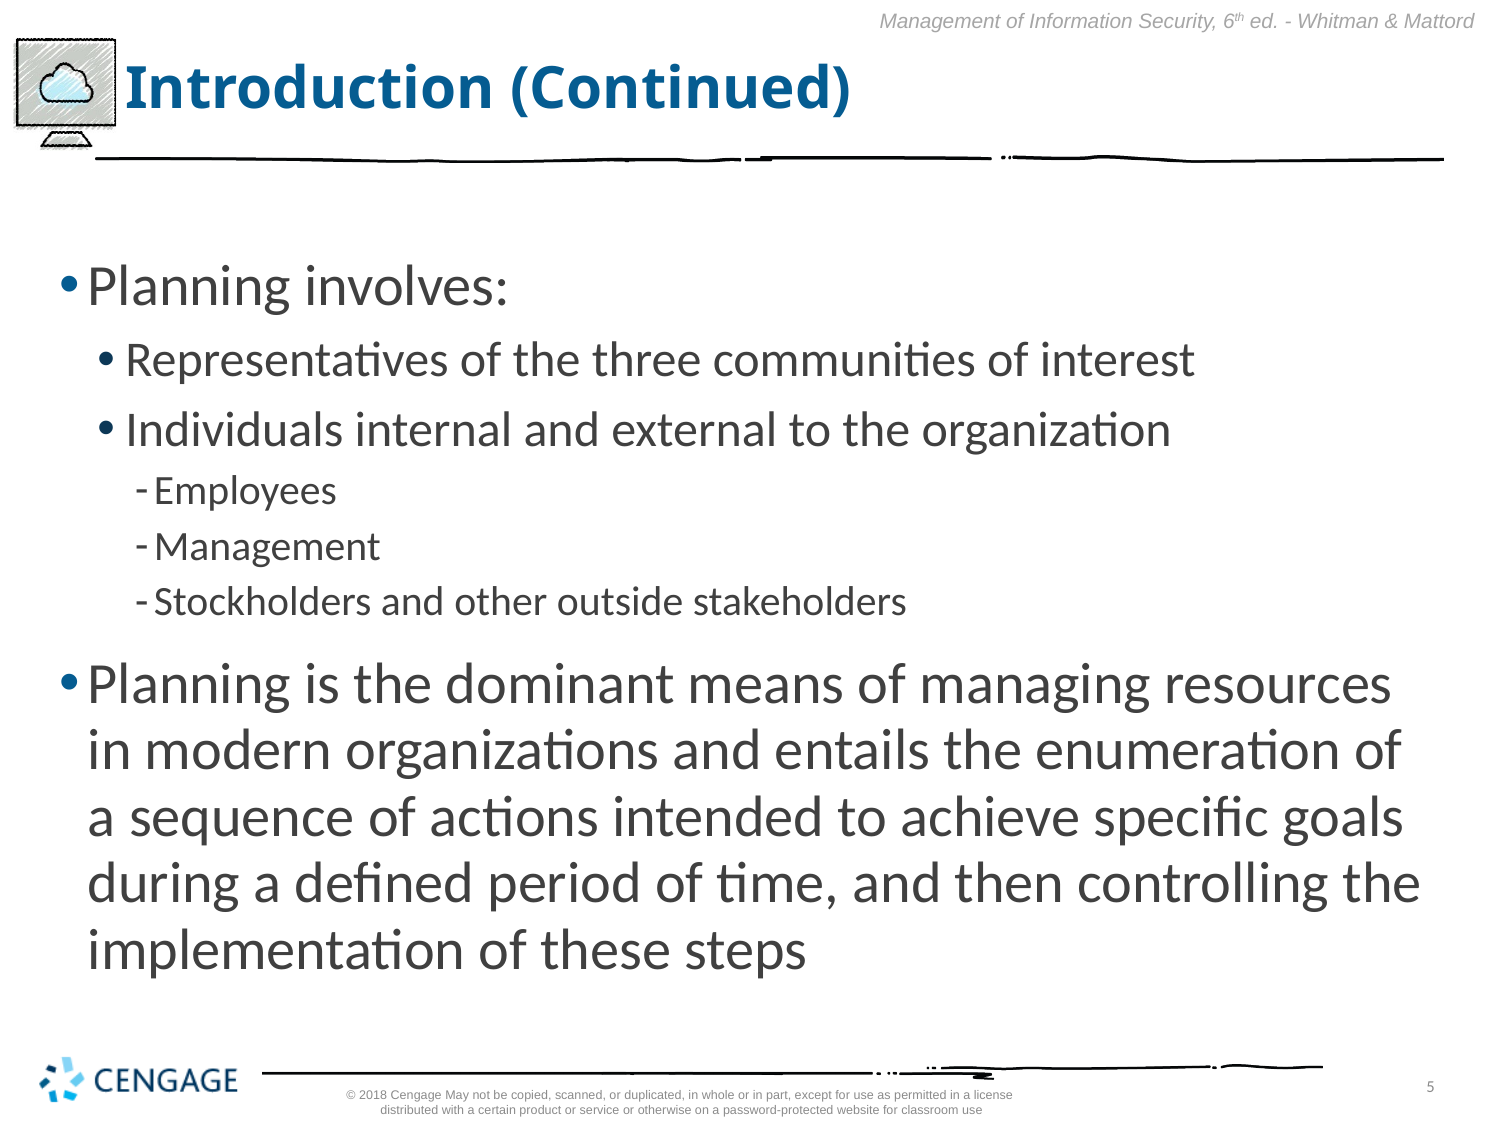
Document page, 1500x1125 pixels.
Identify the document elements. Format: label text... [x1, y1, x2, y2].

picture [95, 155, 1444, 163]
picture [262, 1064, 1323, 1080]
list Planning involves: Representatives of the three communities of interest Individuals internal and external to the organization Employees Management Stockholders and other outside stakeholders Planning is the dominant means of managing resources in modern organizations and entails the enumeration of a sequence of actions intended to achieve specific goals during a defined period of time, and then controlling the implementation of these steps [59, 252, 1441, 996]
title Introduction (Continued) [125, 60, 1442, 121]
picture [13, 36, 117, 151]
picture [19, 1043, 250, 1115]
